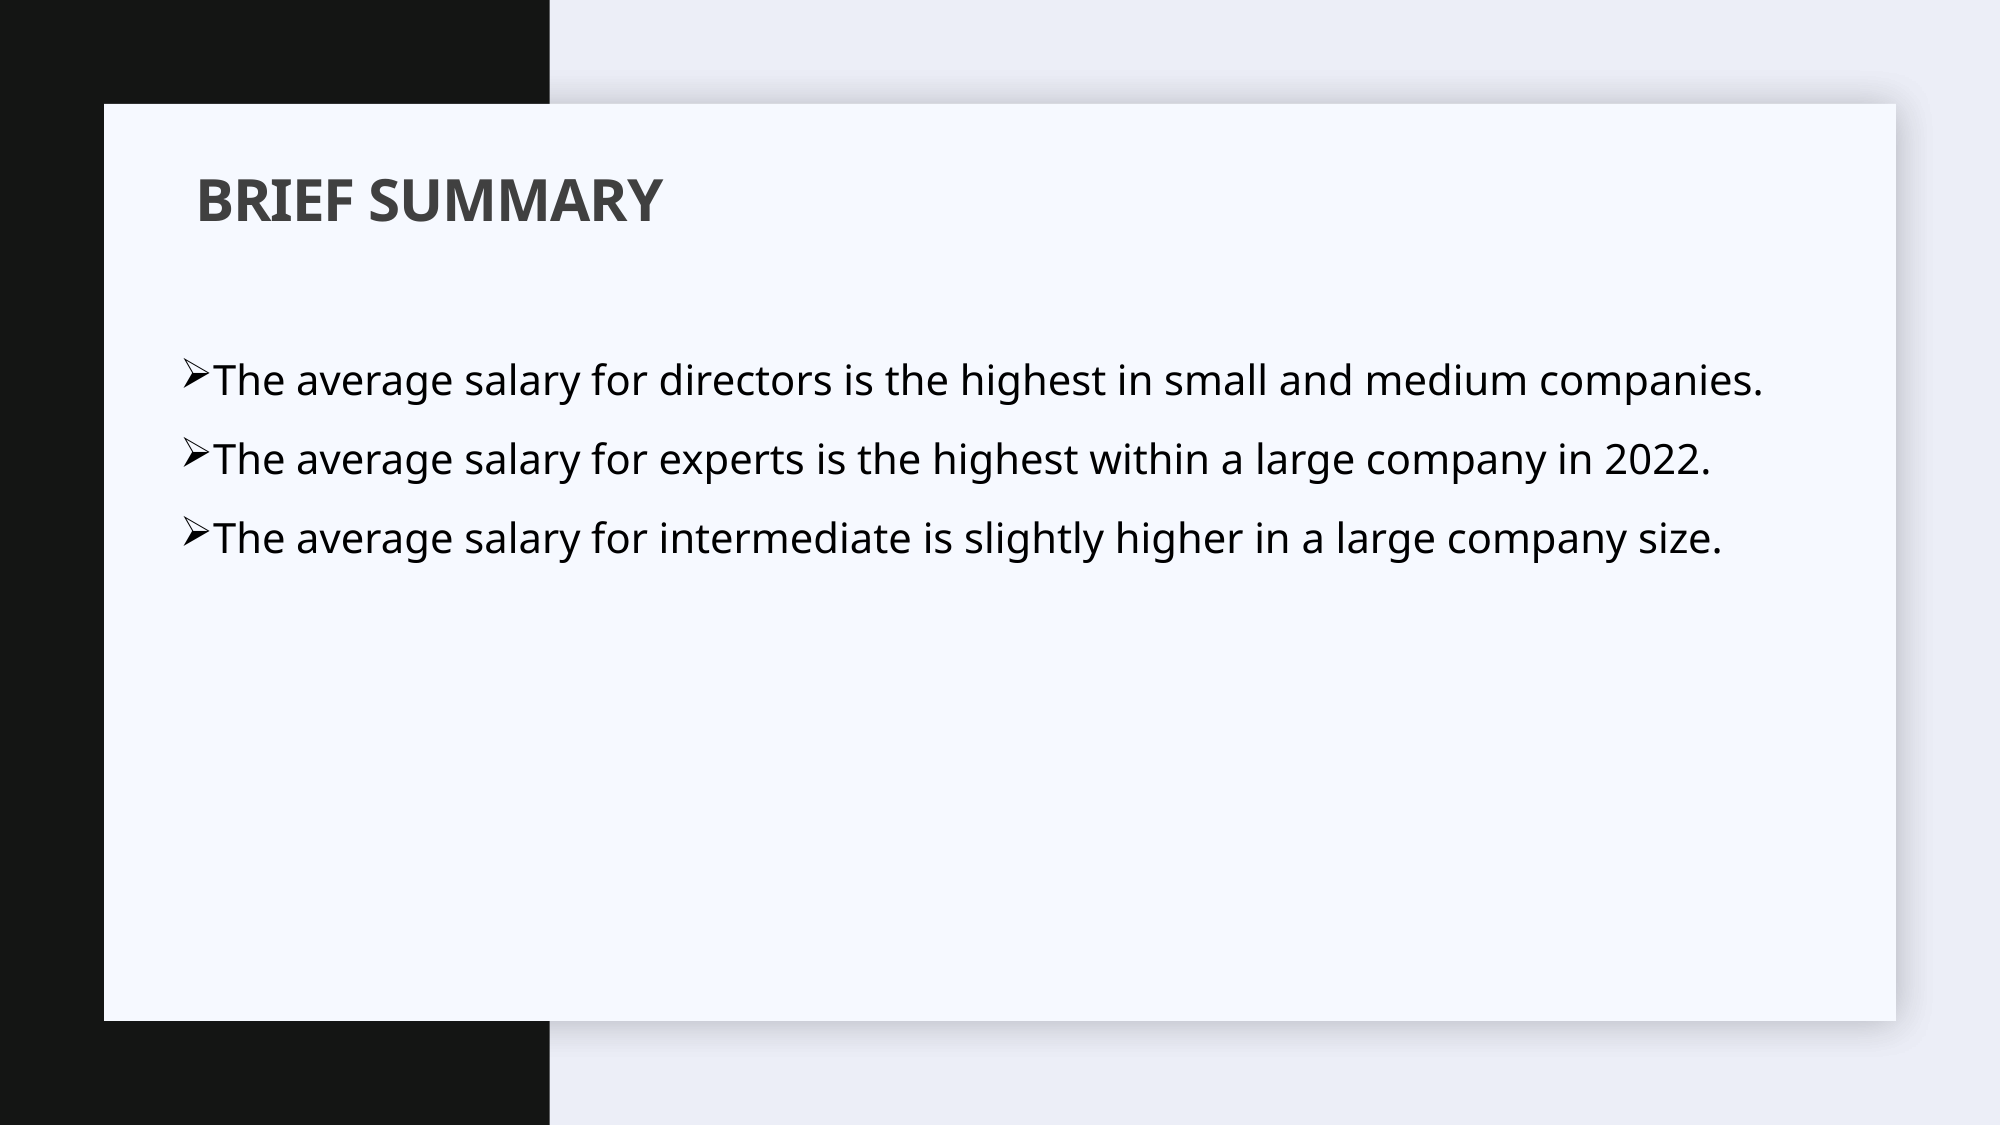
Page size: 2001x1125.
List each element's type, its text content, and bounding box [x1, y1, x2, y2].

title BRIEF SUMMARY [180, 154, 1830, 251]
list The average salary for directors is the highest in small and medium companies. The average salary for experts is the highest within a large company in 2022. The average salary for intermediate is slightly higher in a large company size. [180, 345, 1830, 963]
